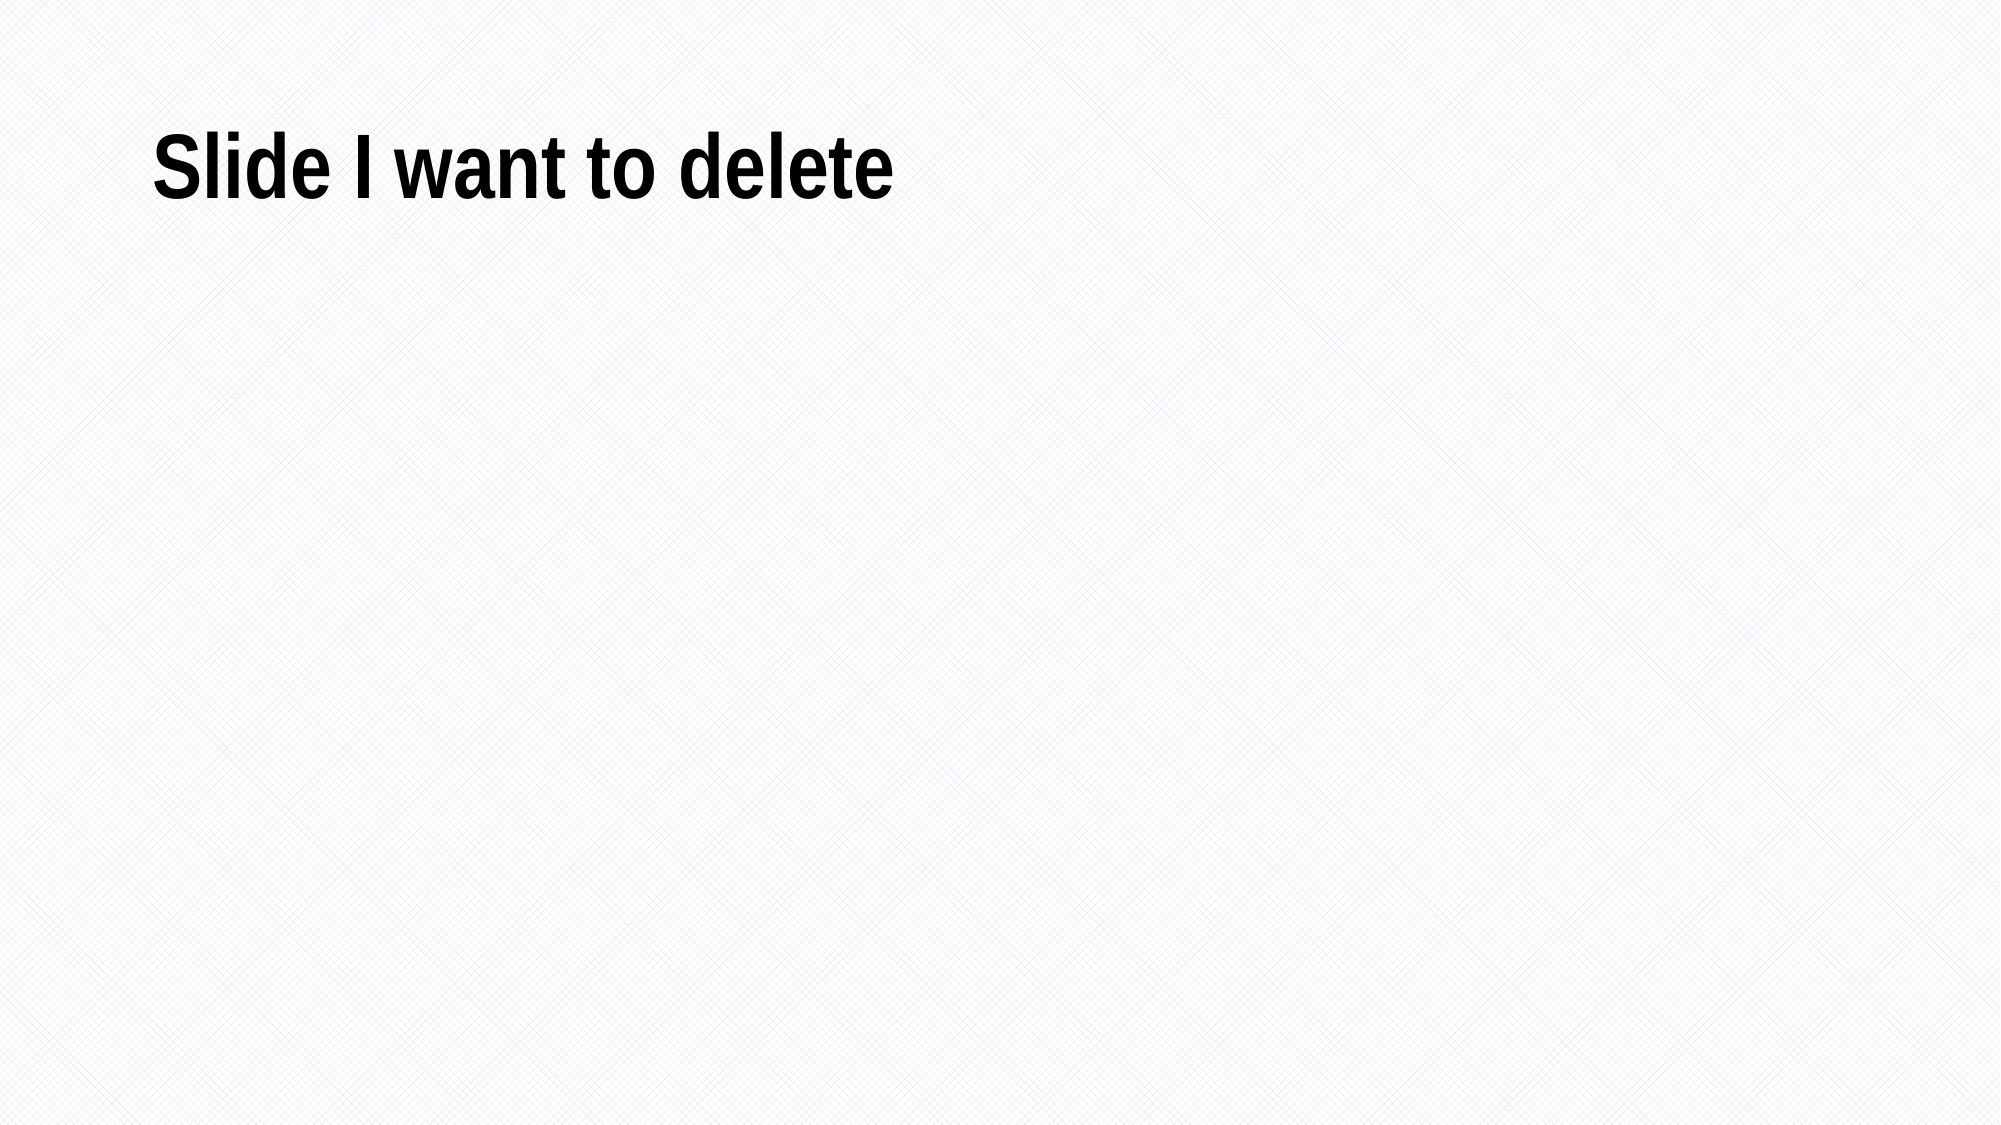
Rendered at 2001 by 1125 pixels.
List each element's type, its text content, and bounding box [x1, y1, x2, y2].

title Slide I want to delete [137, 59, 1863, 278]
